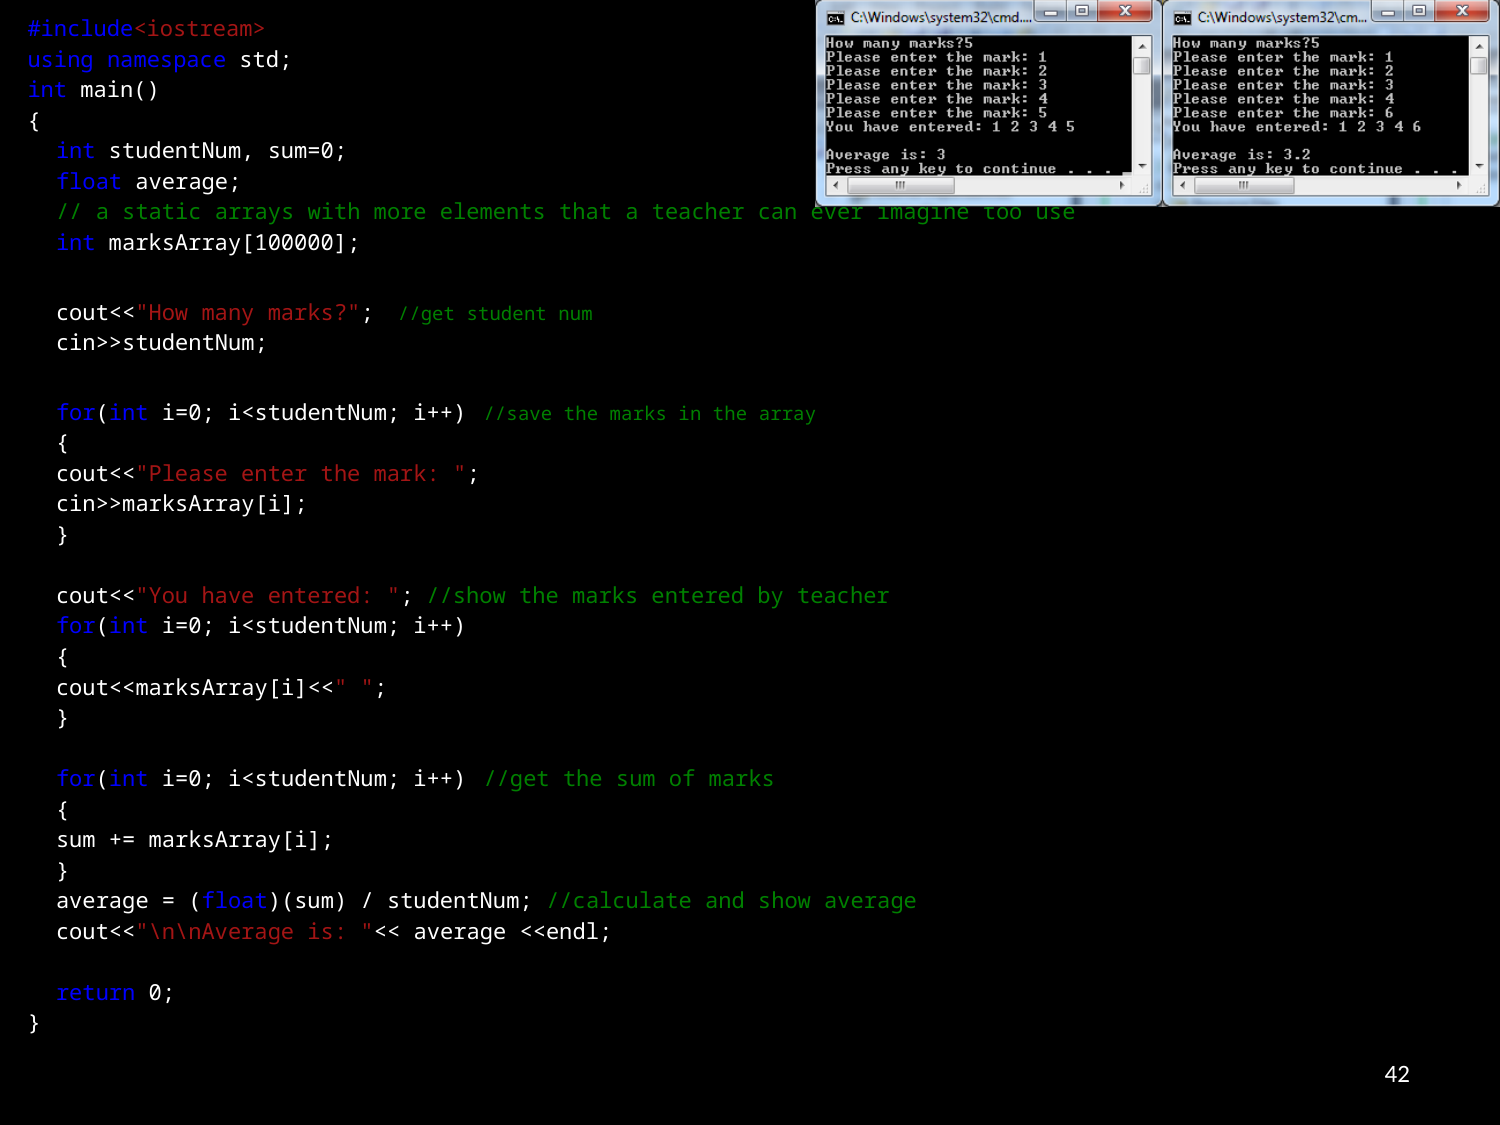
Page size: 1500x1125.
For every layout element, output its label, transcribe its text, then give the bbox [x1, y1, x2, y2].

picture [815, 0, 1500, 207]
slide_number 42 [1074, 1042, 1425, 1103]
list #include<iostream> using namespace std; int main() { int studentNum, sum=0; float average; // a static arrays with more elements that a teacher can ever imagine too use int marksArray[100000]; cout<<"How many marks?"; //get student num cin>>studentNum; for(int i=0; i<studentNum; i++) //save the marks in the array { cout<<"Please enter the mark: "; cin>>marksArray[i]; } cout<<"You have entered: "; //show the marks entered by teacher for(int i=0; i<studentNum; i++) { cout<<marksArray[i]<<" "; } for(int i=0; i<studentNum; i++) //get the sum of marks { sum += marksArray[i]; } average = (float)(sum) / studentNum; //calculate and show average cout<<"\n\nAverage is: "<< average <<endl; return 0; } [12, 2, 1500, 1088]
